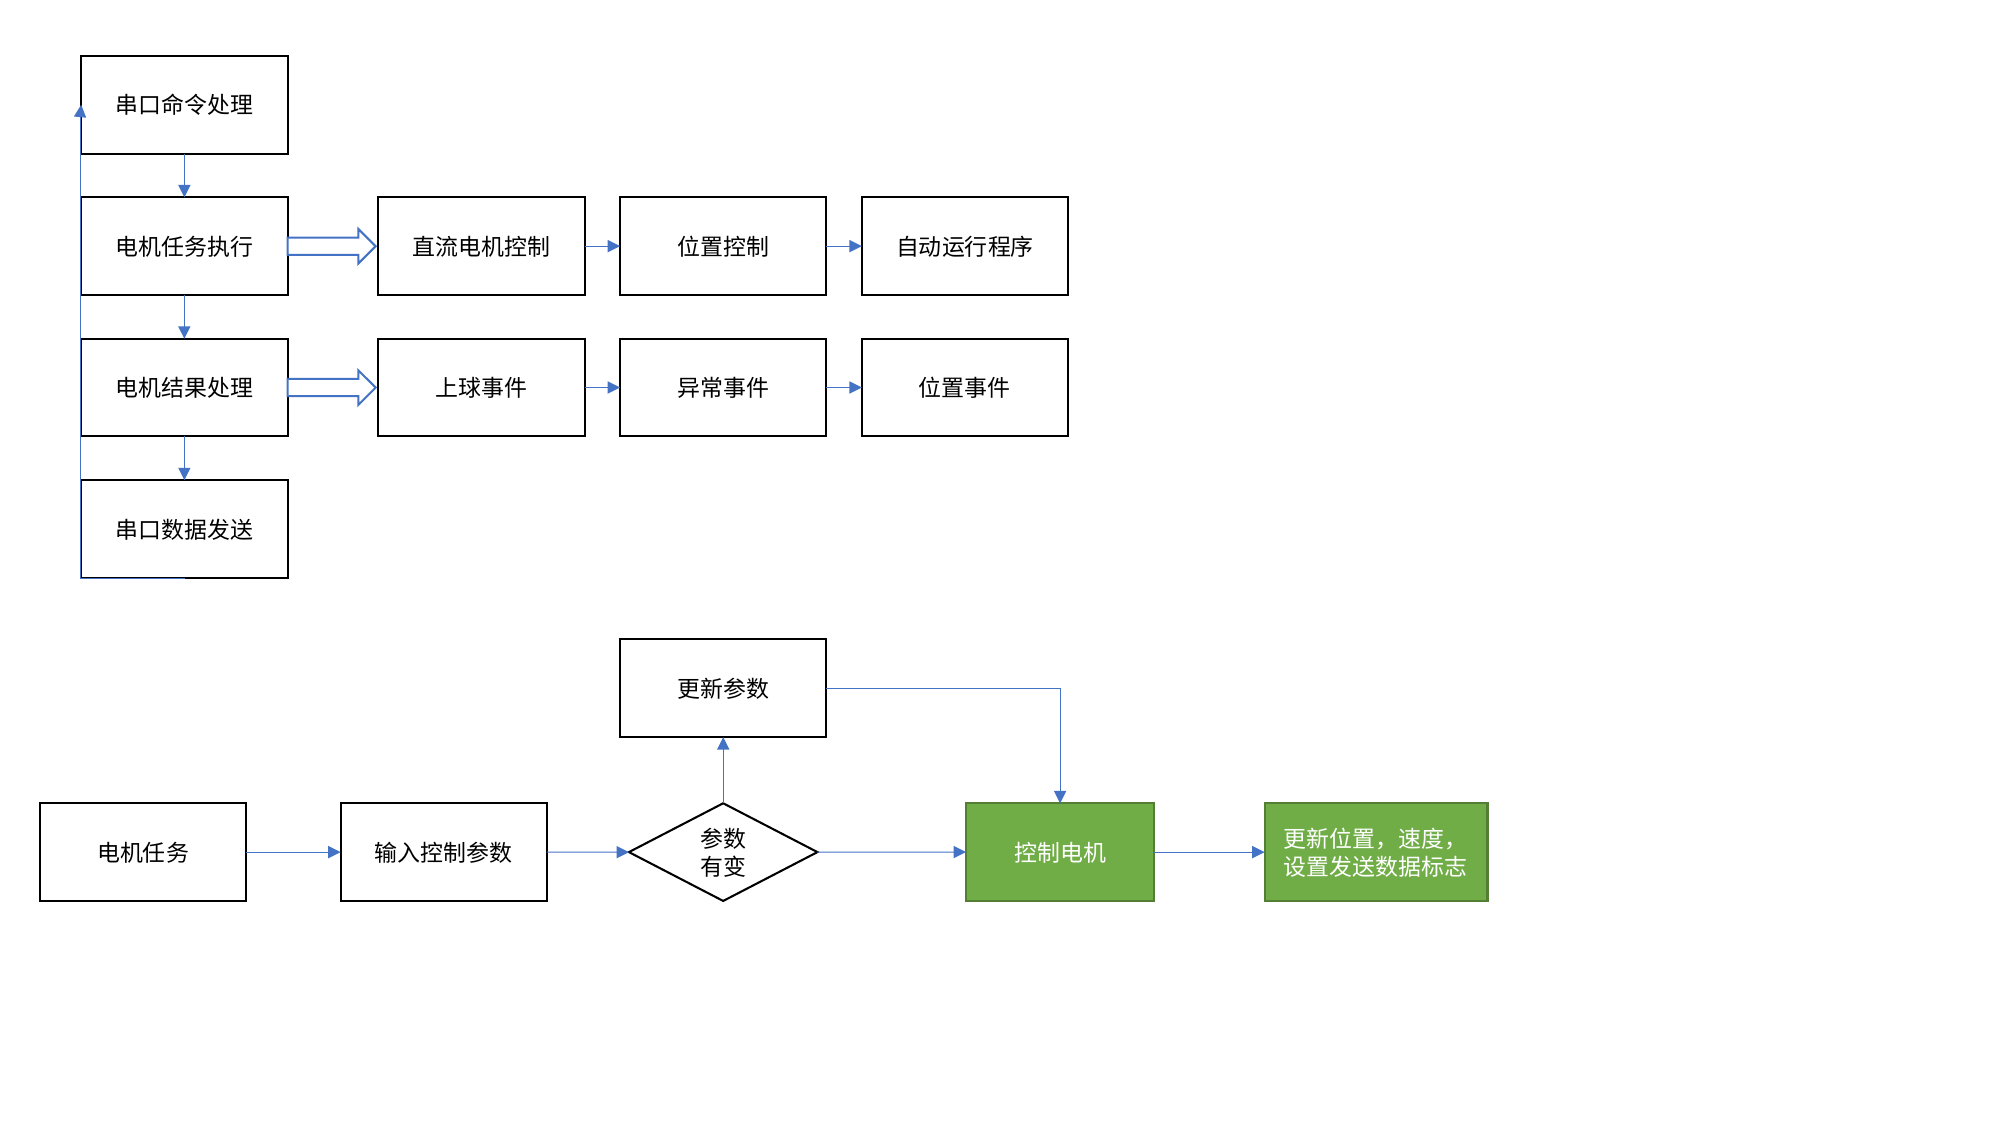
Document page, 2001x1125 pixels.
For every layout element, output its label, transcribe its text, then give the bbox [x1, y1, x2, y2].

text_box 控制电机 [965, 802, 1155, 902]
text_box 更新位置，速度，设置发送数据标志 [1264, 802, 1489, 902]
text_box 直流电机控制 [377, 196, 586, 296]
text_box 输入控制参数 [340, 802, 548, 902]
text_box 电机结果处理 [81, 393, 289, 437]
text_box 参数有变 [628, 802, 818, 903]
text_box 异常事件 [619, 338, 827, 437]
text_box 上球事件 [377, 338, 586, 437]
text_box 自动运行程序 [861, 196, 1069, 296]
text_box 位置事件 [861, 338, 1069, 437]
text_box 电机任务执行 [81, 196, 289, 289]
text_box 更新参数 [619, 638, 827, 738]
text_box 串口数据发送 [81, 479, 289, 579]
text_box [0, 289, 370, 393]
text_box 位置控制 [619, 196, 827, 296]
text_box 电机任务 [39, 802, 247, 902]
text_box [826, 688, 1061, 804]
text_box 串口命令处理 [80, 55, 289, 155]
text_box [286, 380, 377, 408]
text_box [286, 226, 377, 266]
